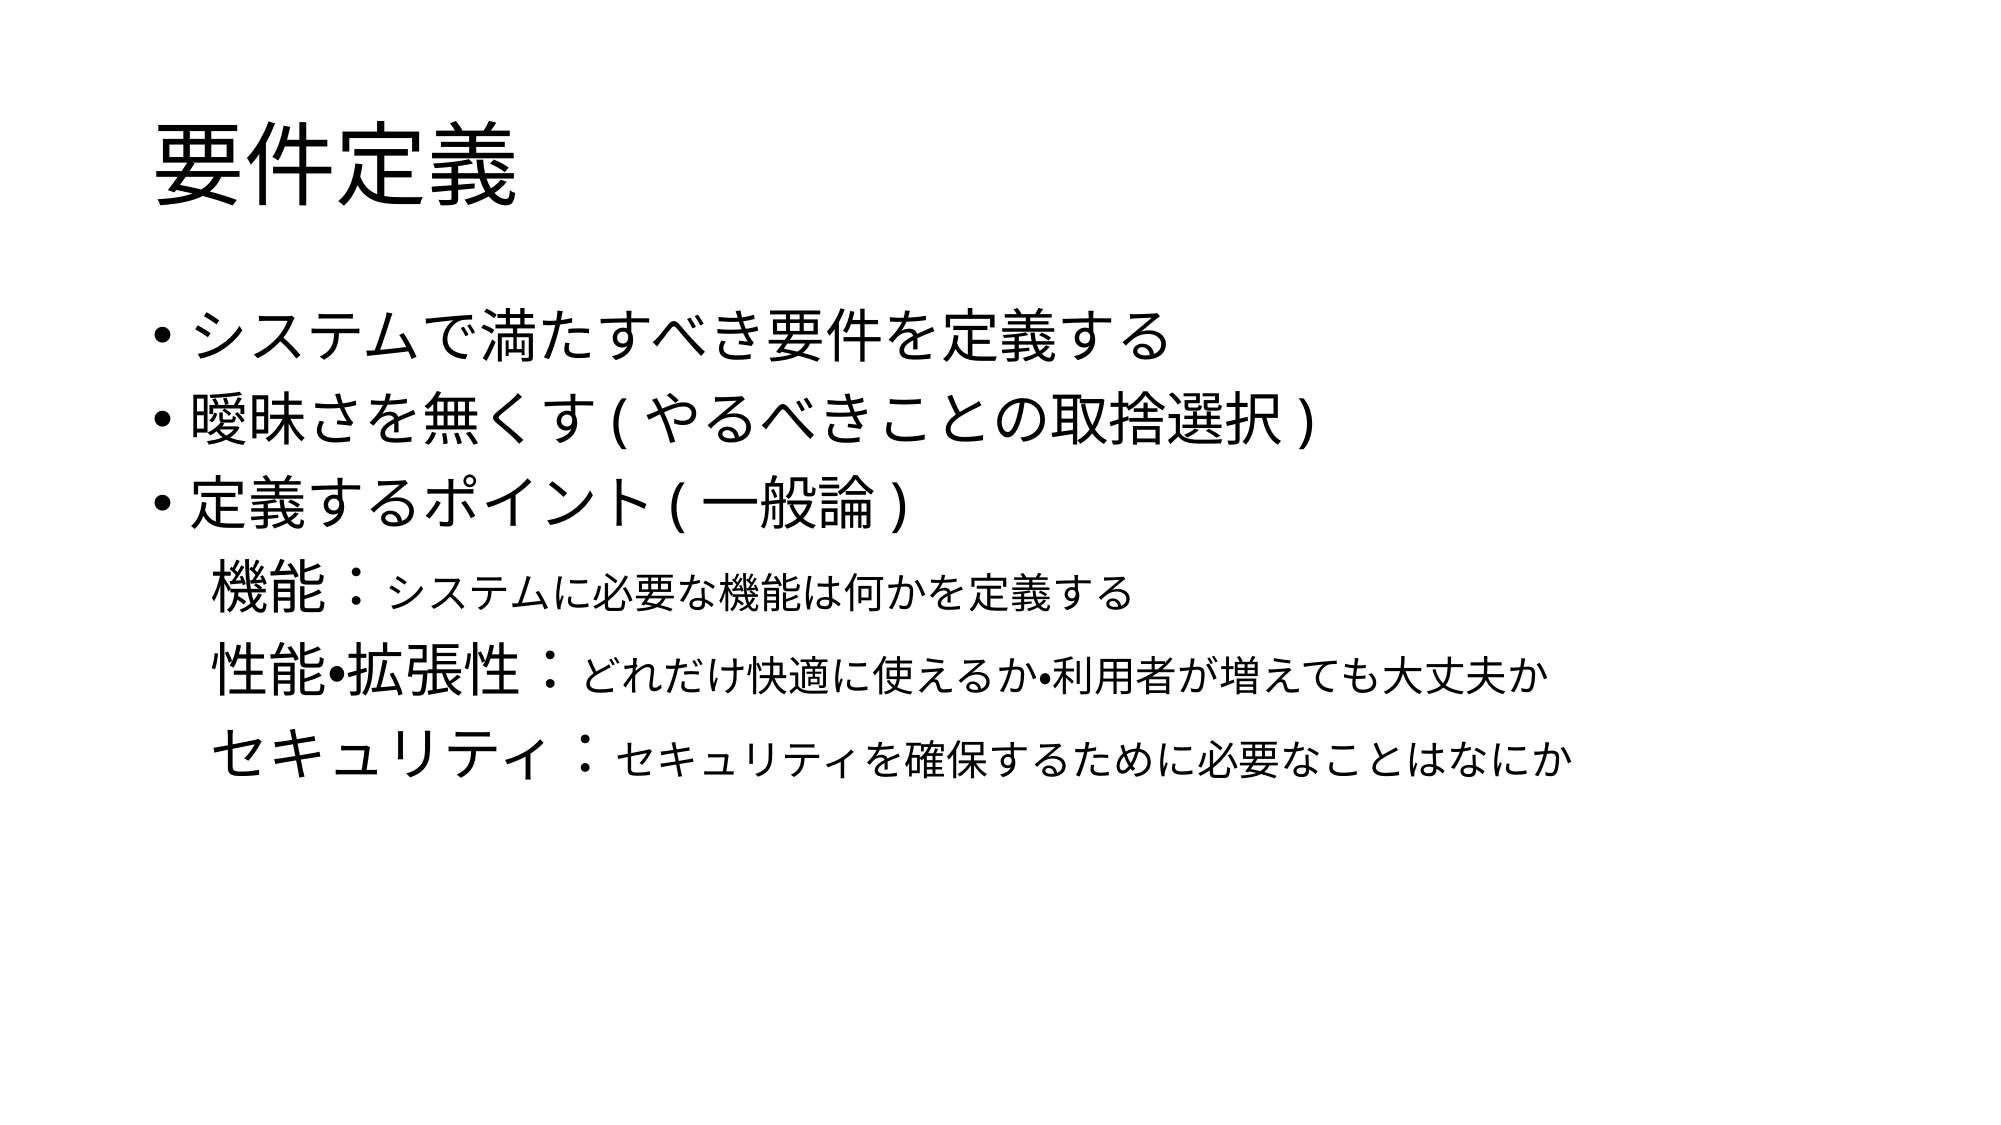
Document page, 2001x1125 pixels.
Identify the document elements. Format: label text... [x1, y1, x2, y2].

title 要件定義 [137, 59, 1863, 278]
list システムで満たすべき要件を定義する 曖昧さを無くす(やるべきことの取捨選択) 定義するポイント(一般論) 機能：システムに必要な機能は何かを定義する 性能・拡張性：どれだけ快適に使えるか・利用者が増えても大丈夫か セキュリティ：セキュリティを確保するために必要なことはなにか [137, 299, 1863, 1014]
